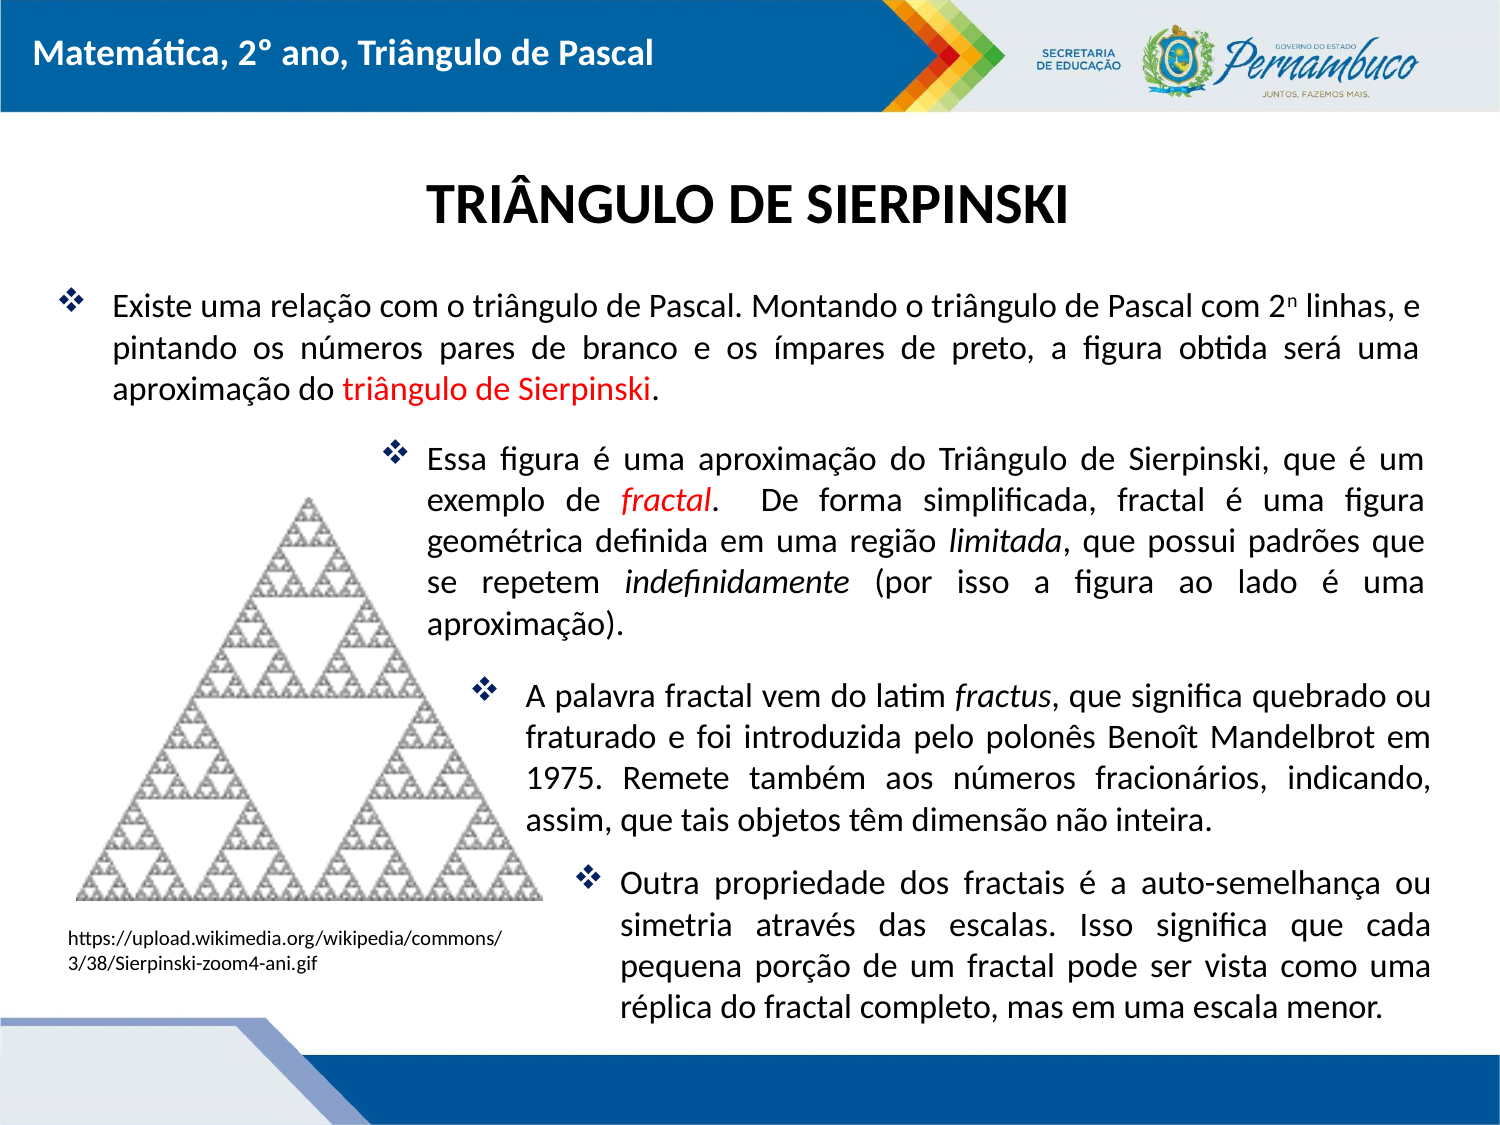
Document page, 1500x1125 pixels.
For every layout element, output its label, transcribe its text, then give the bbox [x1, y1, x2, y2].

text_box Existe uma relação com o triângulo de Pascal. Montando o triângulo de Pascal com 2n linhas, e pintando os números pares de branco e os ímpares de preto, a figura obtida será uma aproximação do triângulo de Sierpinski. [41, 276, 1436, 523]
text_box TRIÂNGULO DE SIERPINSKI [411, 157, 1086, 243]
text_box https://upload.wikimedia.org/wikipedia/commons/3/38/Sierpinski-zoom4-ani.gif [53, 917, 543, 983]
text_box Outra propriedade dos fractais é a auto-semelhança ou simetria através das escalas. Isso significa que cada pequena porção de um fractal pode ser vista como uma réplica do fractal completo, mas em uma escala menor. [558, 853, 1447, 1033]
text_box A palavra fractal vem do latim fractus, que significa quebrado ou fraturado e foi introduzida pelo polonês Benoît Mandelbrot em 1975. Remete também aos números fracionários, indicando, assim, que tais objetos têm dimensão não inteira. [546, 665, 1447, 829]
text_box Essa figura é uma aproximação do Triângulo de Sierpinski, que é um exemplo de fractal. De forma simplificada, fractal é uma figura geométrica definida em uma região limitada, que possui padrões que se repetem indefinidamente (por isso a figura ao lado é uma aproximação). [365, 428, 1441, 650]
picture [0, 0, 1500, 1125]
